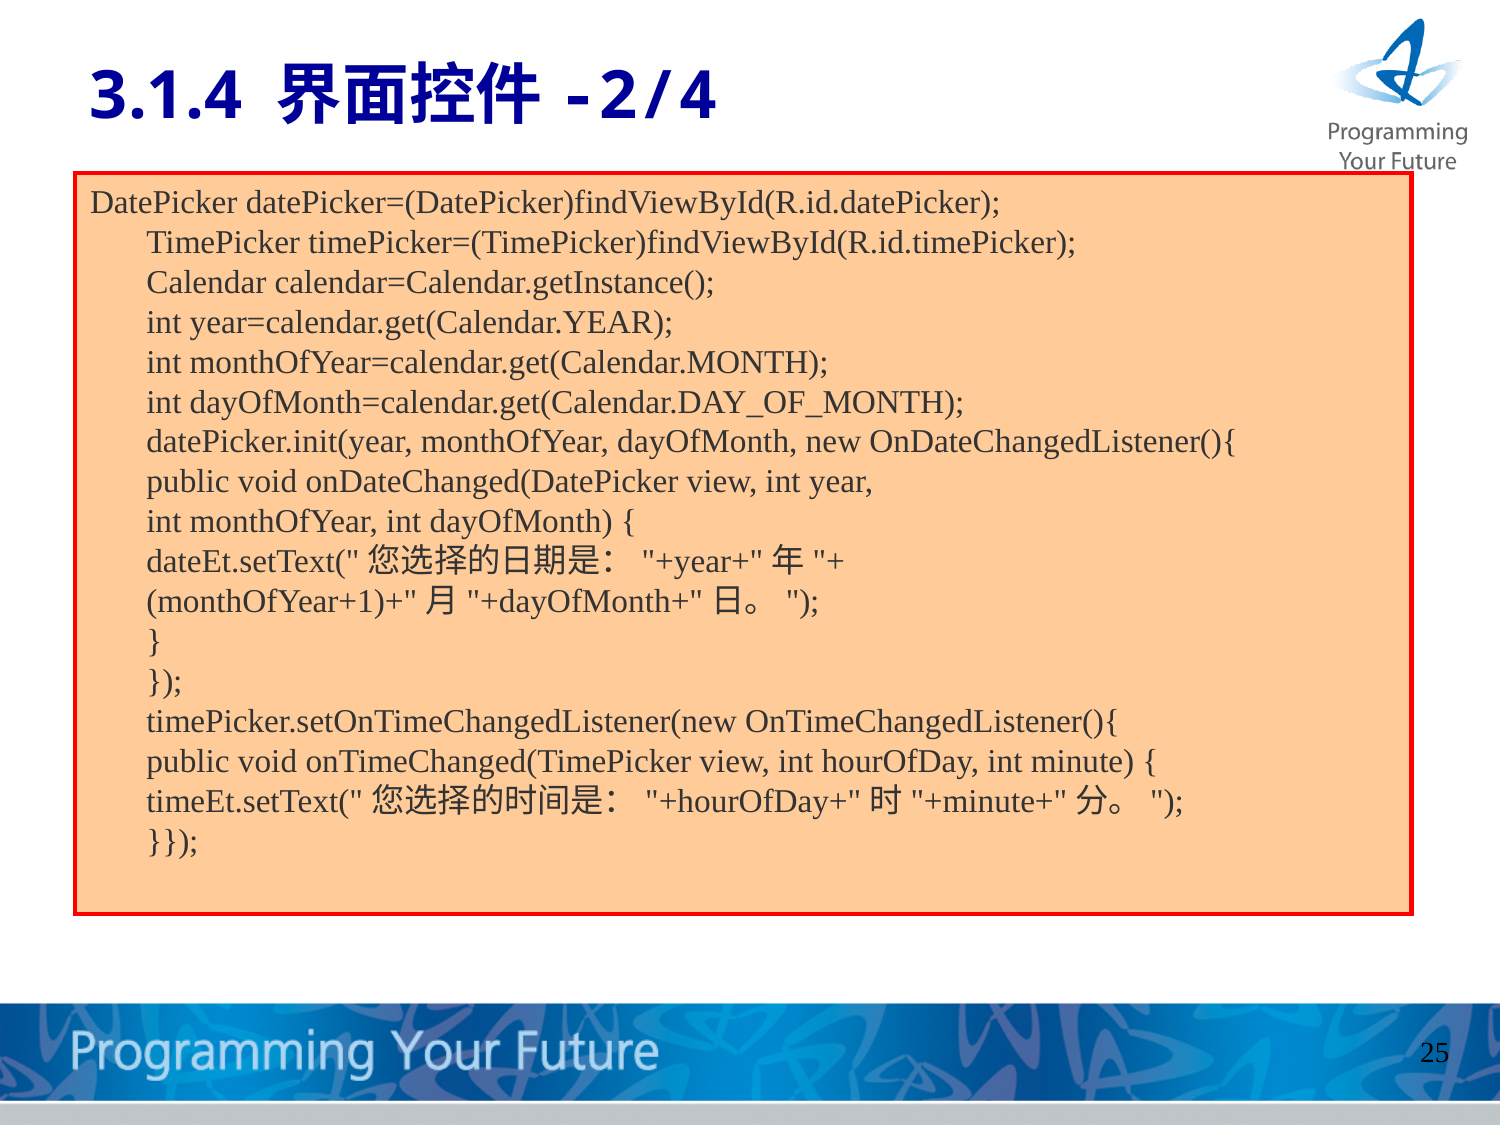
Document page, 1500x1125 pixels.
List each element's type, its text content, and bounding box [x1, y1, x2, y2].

picture [1297, 0, 1500, 213]
picture [0, 997, 1500, 1125]
text_box 3.1.4 界面控件-2/4 [74, 45, 1270, 161]
text_box DatePicker datePicker=(DatePicker)findViewById(R.id.datePicker); TimePicker timePicker=(TimePicker)findViewById(R.id.timePicker); Calendar calendar=Calendar.getInstance(); int year=calendar.get(Calendar.YEAR); int monthOfYear=calendar.get(Calendar.MONTH); int dayOfMonth=calendar.get(Calendar.DAY_OF_MONTH); datePicker.init(year, monthOfYear, dayOfMonth, new OnDateChangedListener(){ public void onDateChanged(DatePicker view, int year, int monthOfYear, int dayOfMonth) { dateEt.setText("您选择的日期是："+year+"年"+(monthOfYear+1)+"月"+dayOfMonth+"日。"); } }); timePicker.setOnTimeChangedListener(new OnTimeChangedListener(){ public void onTimeChanged(TimePicker view, int hourOfDay, int minute) { timeEt.setText("您选择的时间是："+hourOfDay+"时"+minute+"分。"); }}); [75, 172, 1412, 915]
